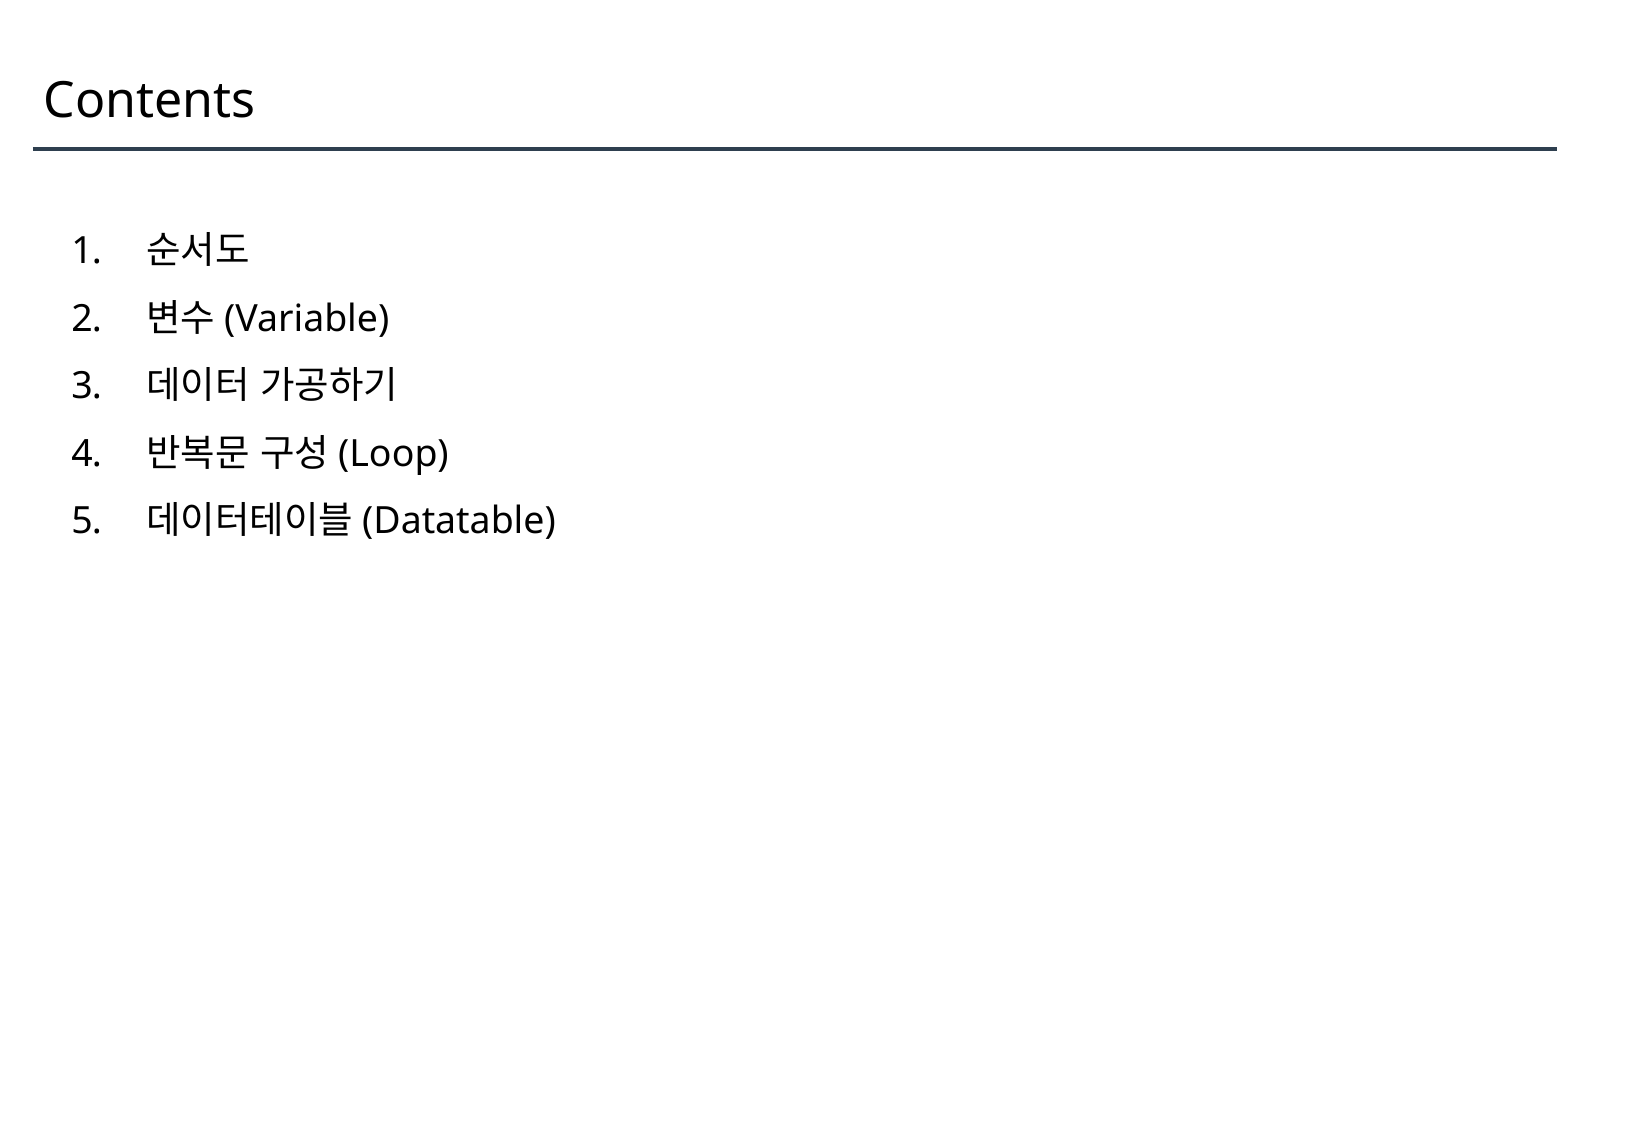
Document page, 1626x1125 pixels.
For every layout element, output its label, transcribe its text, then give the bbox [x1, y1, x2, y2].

text_box Contents [29, 59, 271, 135]
text_box 순서도 변수(Variable) 데이터 가공하기 반복문 구성(Loop) 데이터테이블(Datatable) [56, 196, 1344, 549]
